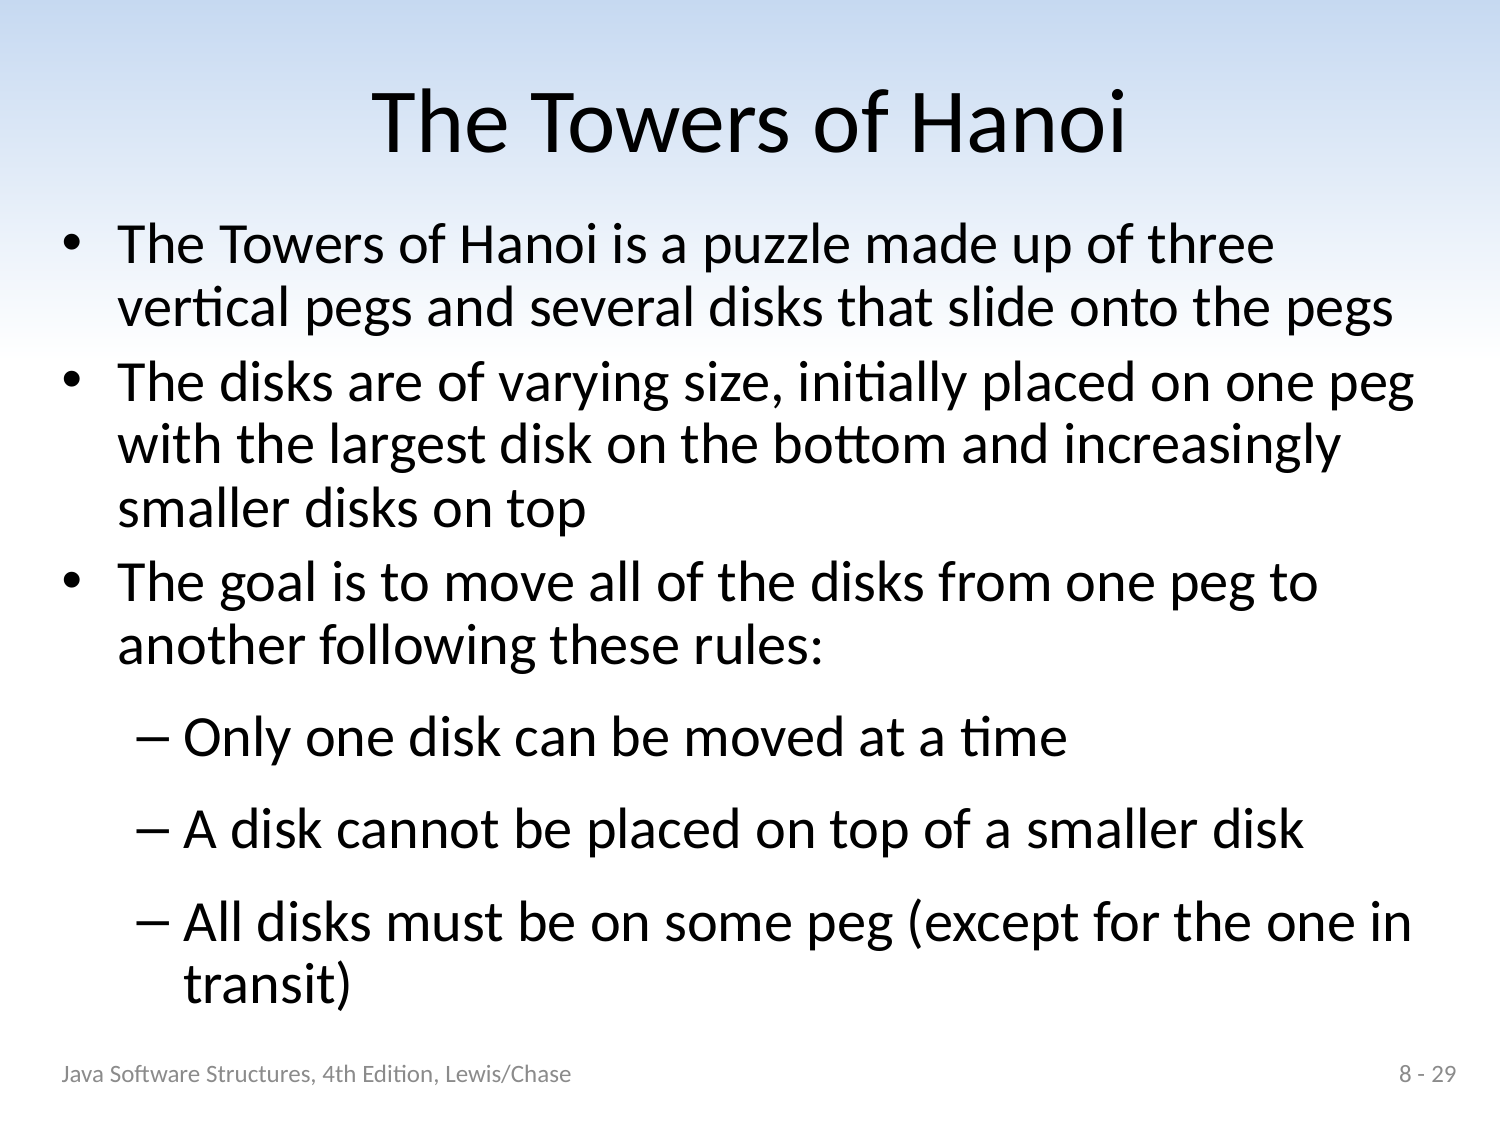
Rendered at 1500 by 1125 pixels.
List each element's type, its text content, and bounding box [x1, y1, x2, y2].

title The Towers of Hanoi [28, 45, 1473, 186]
slide_number 8 - 29 [1122, 1042, 1472, 1103]
list The Towers of Hanoi is a puzzle made up of three vertical pegs and several disks that slide onto the pegs The disks are of varying size, initially placed on one peg with the largest disk on the bottom and increasingly smaller disks on top The goal is to move all of the disks from one peg to another following these rules: Only one disk can be moved at a time A disk cannot be placed on top of a smaller disk All disks must be on some peg (except for the one in transit) [46, 205, 1473, 1043]
footer Java Software Structures, 4th Edition, Lewis/Chase [46, 1042, 1122, 1103]
